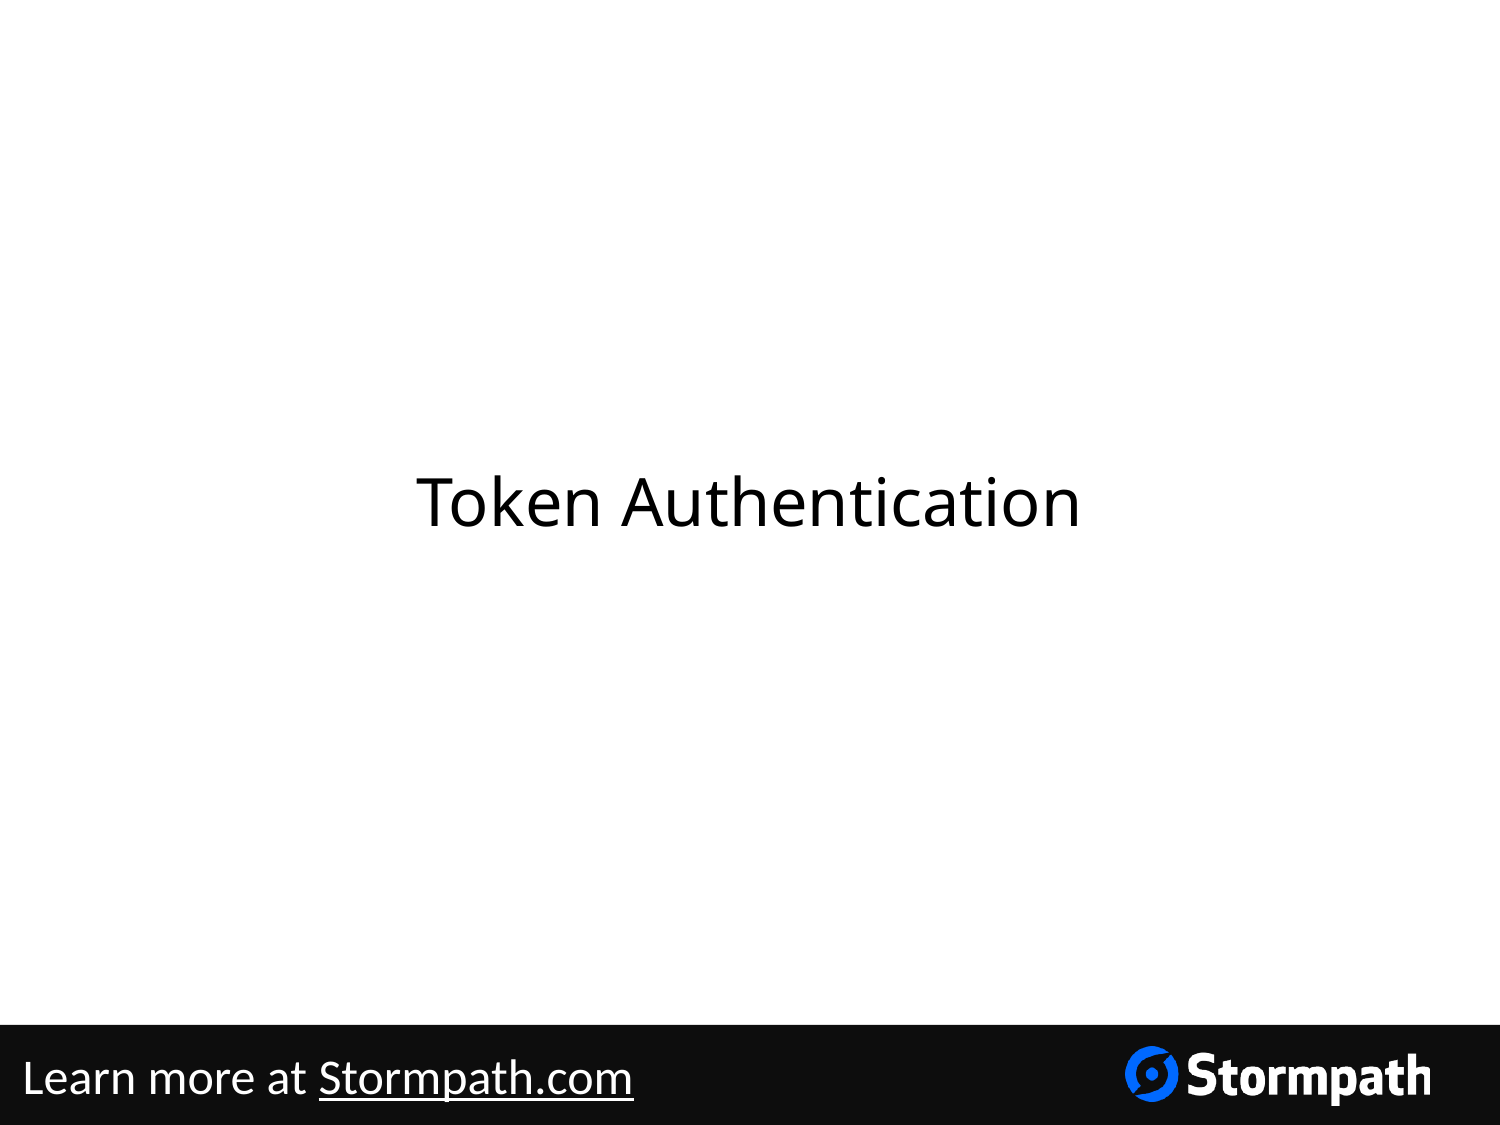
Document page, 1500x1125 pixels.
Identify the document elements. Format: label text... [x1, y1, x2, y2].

title Token Authentication [75, 450, 1425, 550]
text_box Learn more at Stormpath.com [8, 1036, 649, 1112]
